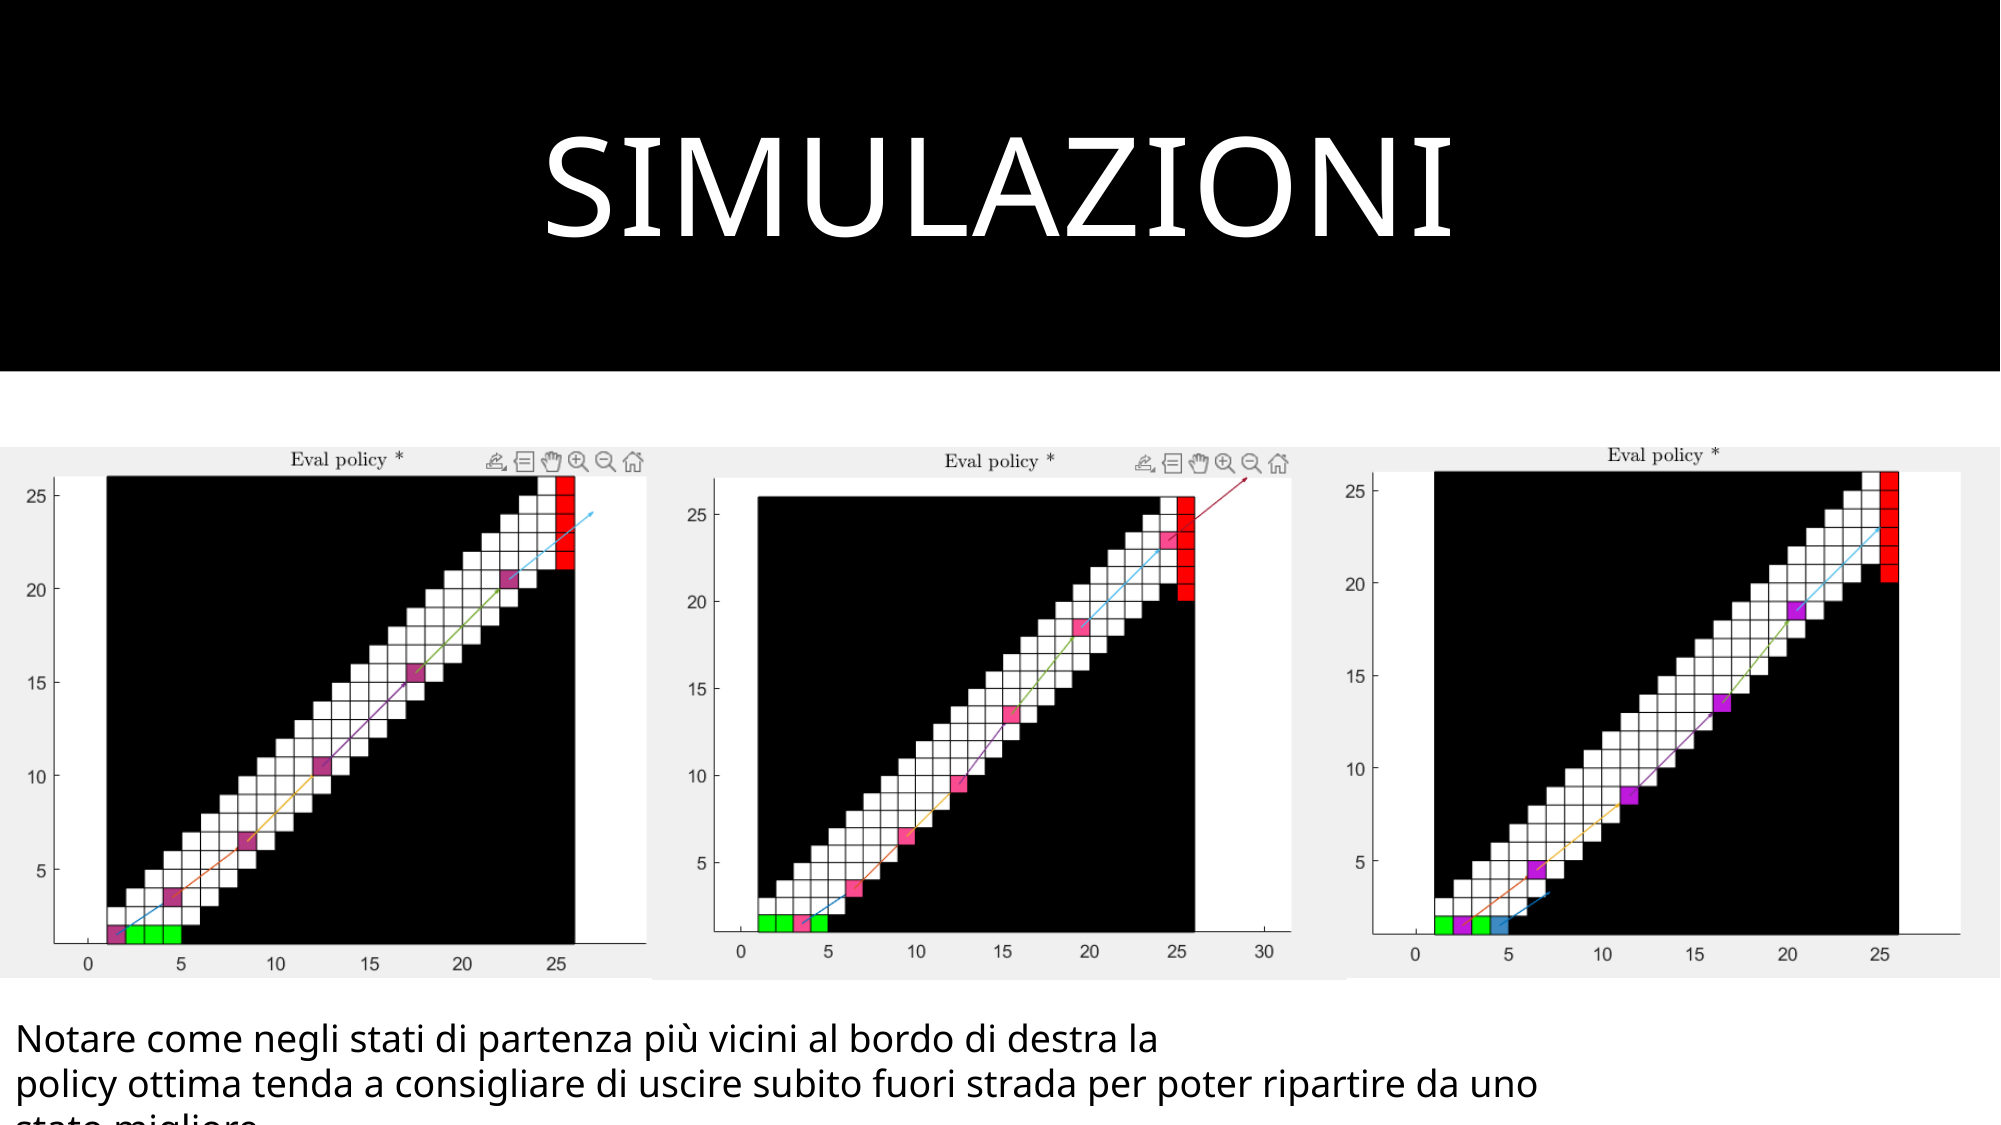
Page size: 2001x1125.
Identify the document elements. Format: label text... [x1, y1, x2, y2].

picture [0, 447, 2000, 980]
text_box Notare come negli stati di partenza più vicini al bordo di destra la policy ottima tenda a consigliare di uscire subito fuori strada per poter ripartire da uno stato migliore. [0, 1007, 1709, 1125]
title SIMULAZIONI [157, 52, 1842, 332]
